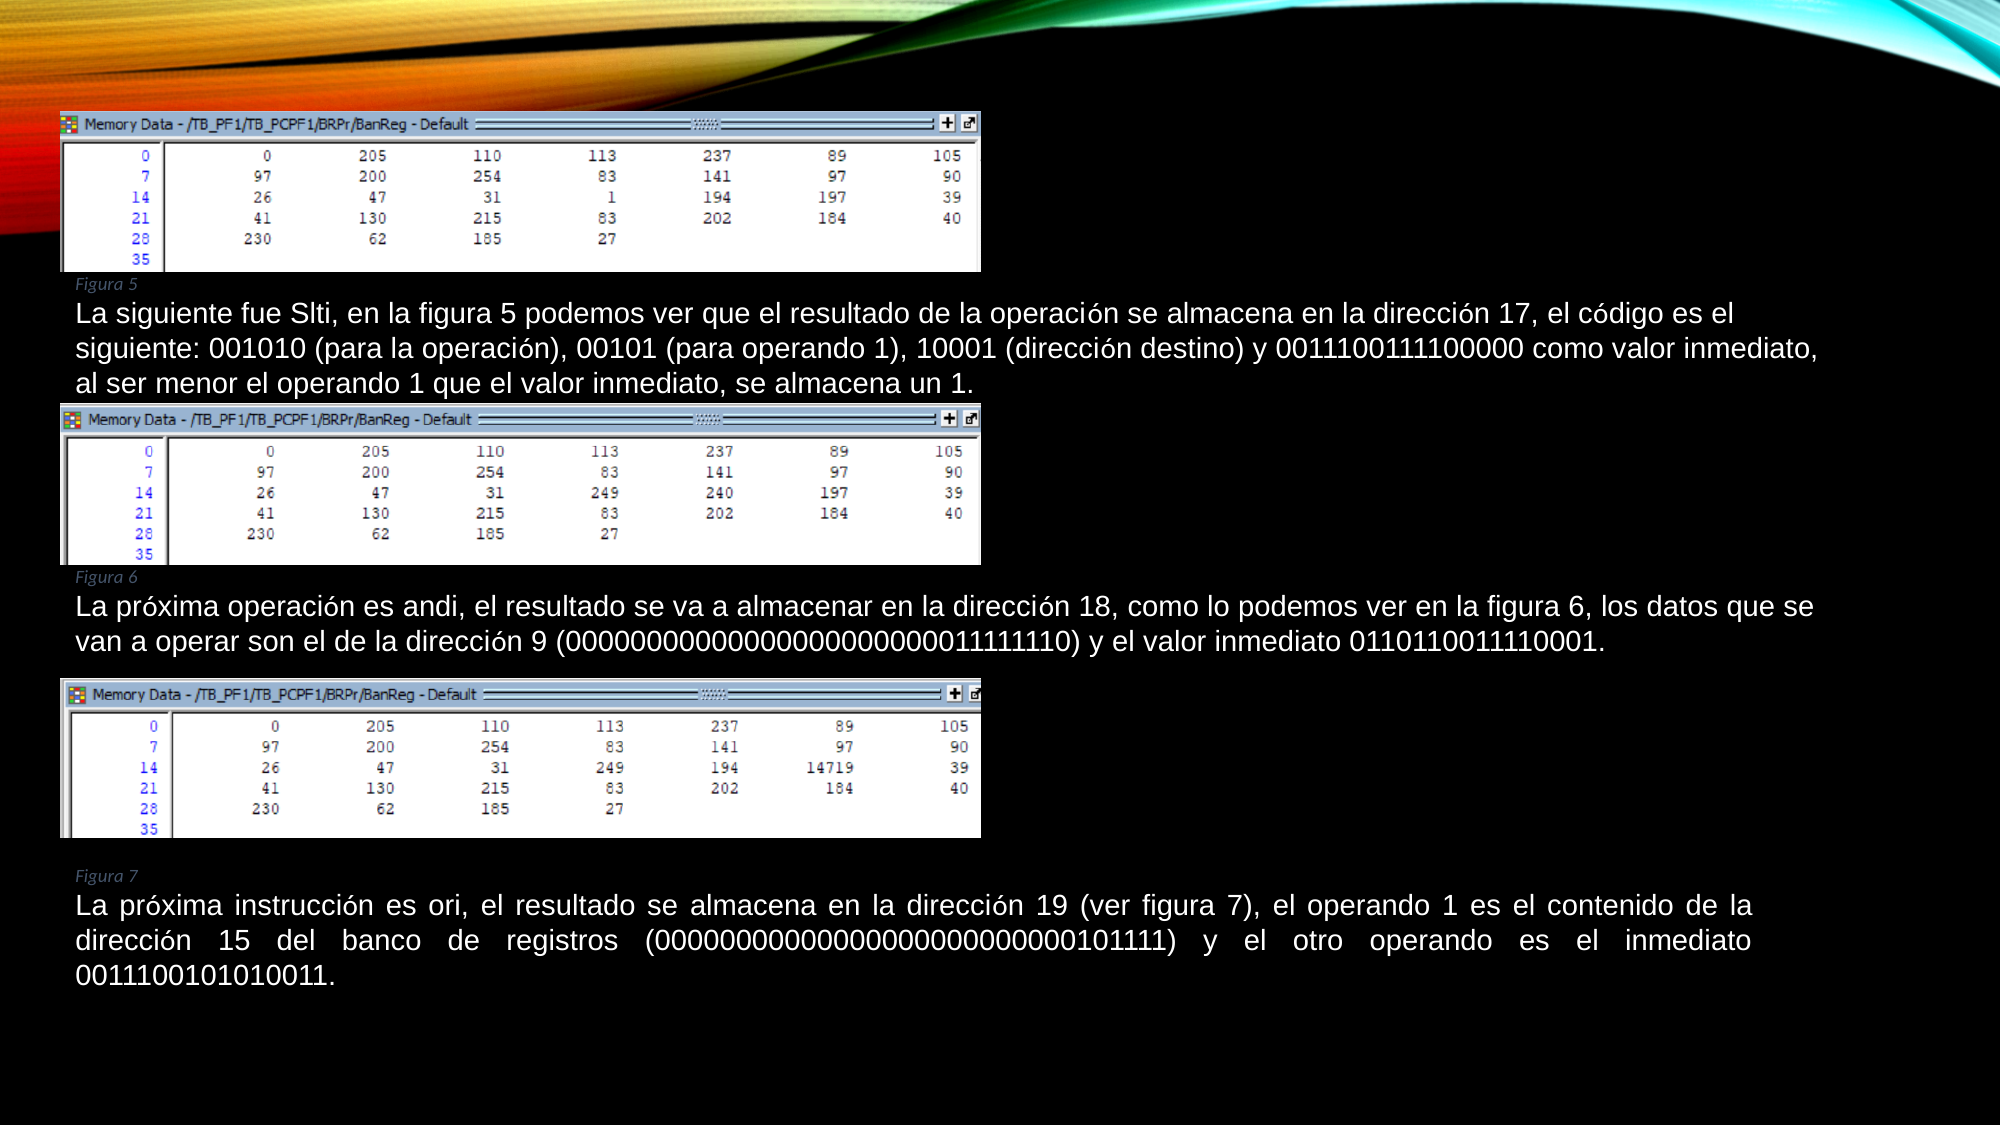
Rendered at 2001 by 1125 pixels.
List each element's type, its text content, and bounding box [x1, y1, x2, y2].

text_box [0, 0, 2000, 75]
picture [60, 403, 981, 565]
text_box Figura 7 La próxima instrucción es ori, el resultado se almacena en la dirección 19 (ver figura 7), el operando 1 es el contenido de la dirección 15 del banco de registros (00000000000000000000000000101111) y el otro operando es el inmediato 0011100101010011. [60, 856, 1769, 999]
text_box Figura 6 La próxima operación es andi, el resultado se va a almacenar en la dirección 18, como lo podemos ver en la figura 6, los datos que se van a operar son el de la dirección 9 (00000000000000000000000011111110) y el valor inmediato 0110110011110001. [60, 557, 1854, 710]
text_box Figura 5 La siguiente fue Slti, en la figura 5 podemos ver que el resultado de la operación se almacena en la dirección 17, el código es el siguiente: 001010 (para la operación), 00101 (para operando 1), 10001 (dirección destino) y 0011100111100000 como valor inmediato, al ser menor el operando 1 que el valor inmediato, se almacena un 1. [60, 264, 1854, 452]
picture [60, 677, 981, 838]
picture [0, 75, 2000, 272]
